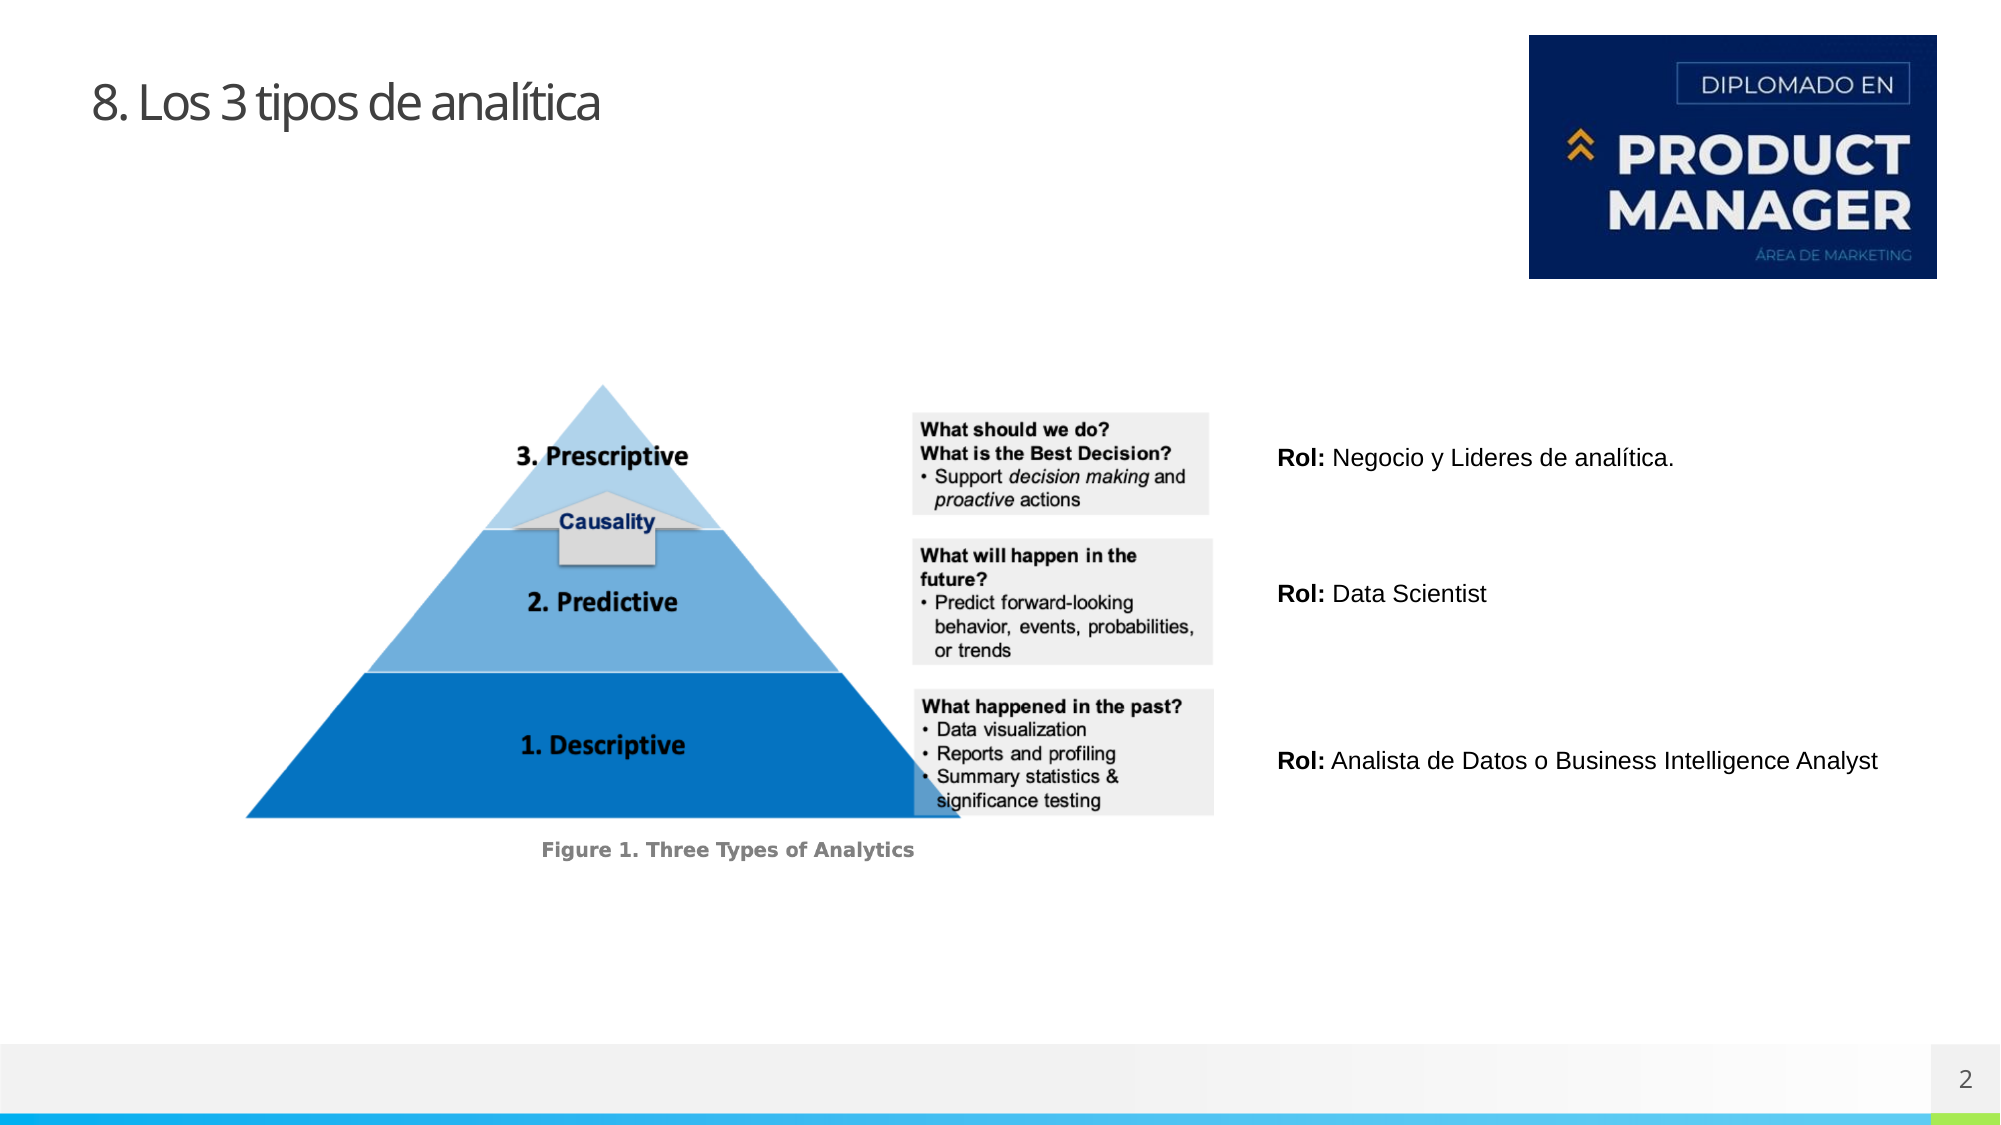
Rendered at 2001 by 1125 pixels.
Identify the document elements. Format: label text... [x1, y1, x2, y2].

text_box Rol: Negocio y Lideres de analítica. [1266, 433, 1920, 479]
picture [1529, 34, 1938, 280]
picture [74, 324, 1263, 897]
text_box Rol: Analista de Datos o Business Intelligence Analyst [1266, 737, 1920, 783]
text_box Rol: Data Scientist [1266, 570, 1920, 616]
title 8. Los 3 tipos de analítica [89, 68, 1450, 259]
text_box [1930, 1044, 2000, 1114]
picture [0, 1044, 1930, 1125]
slide_number 2 [1945, 1061, 1988, 1125]
